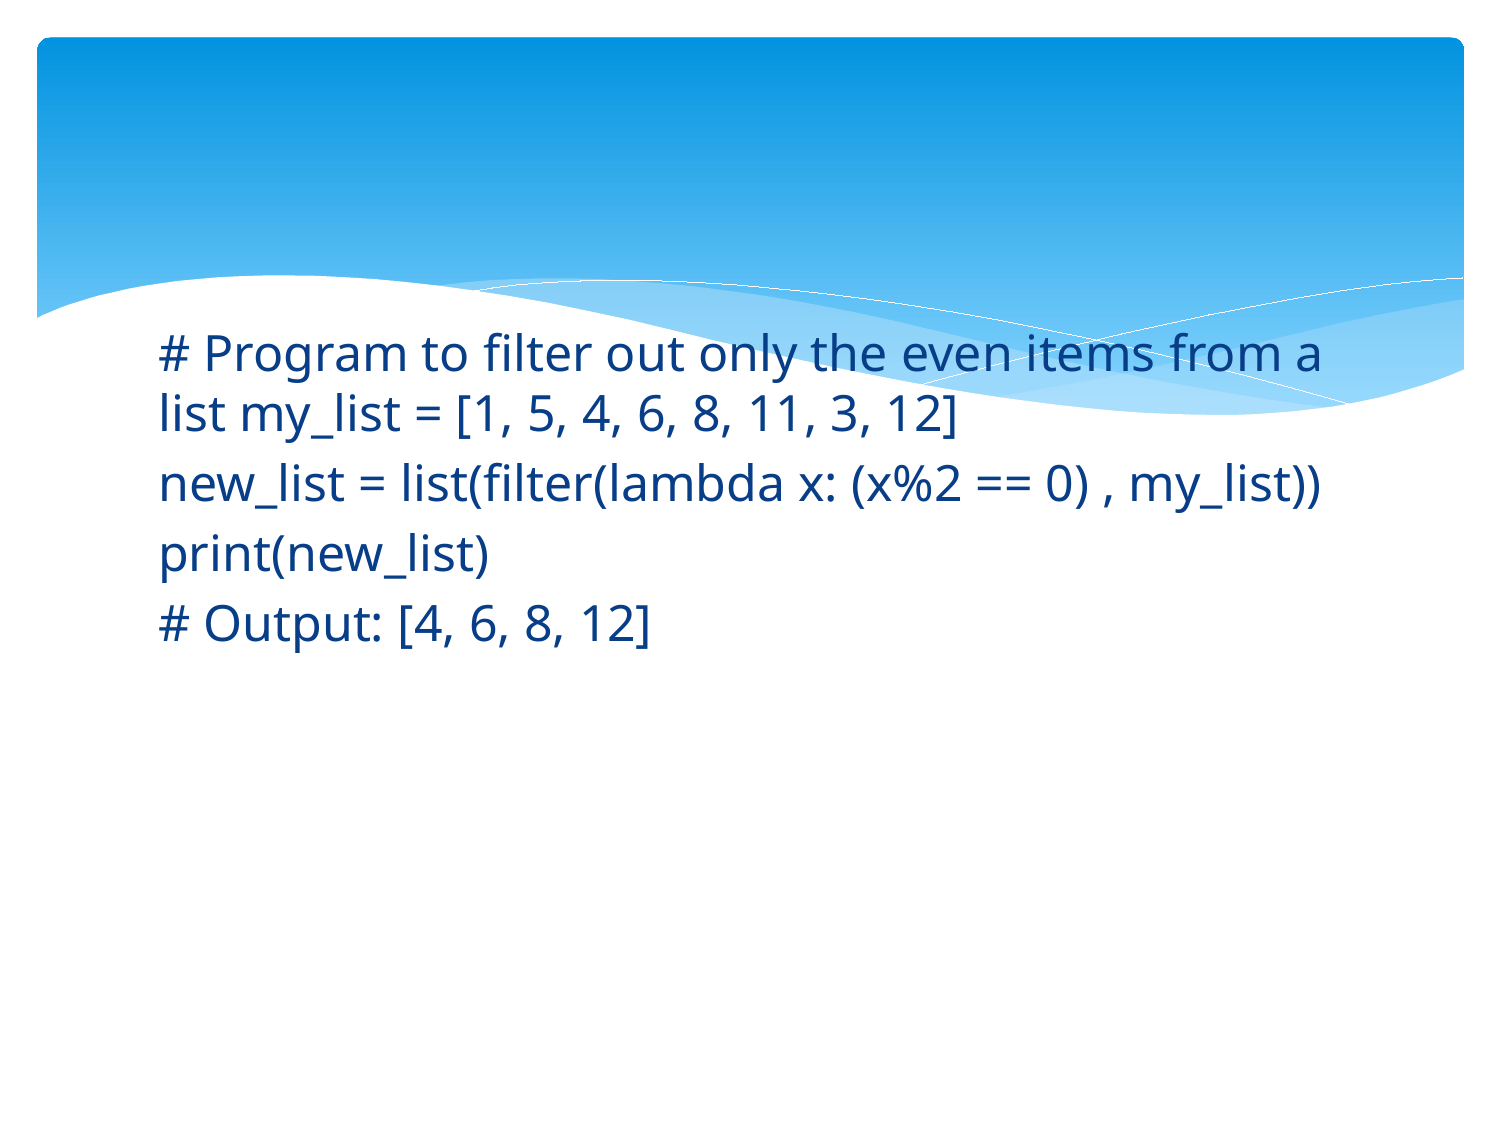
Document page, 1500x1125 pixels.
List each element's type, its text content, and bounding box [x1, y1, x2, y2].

list # Program to filter out only the even items from a list my_list = [1, 5, 4, 6, 8, 11, 3, 12] new_list = list(filter(lambda x: (x%2 == 0) , my_list)) print(new_list) # Output: [4, 6, 8, 12] [143, 243, 1359, 1005]
